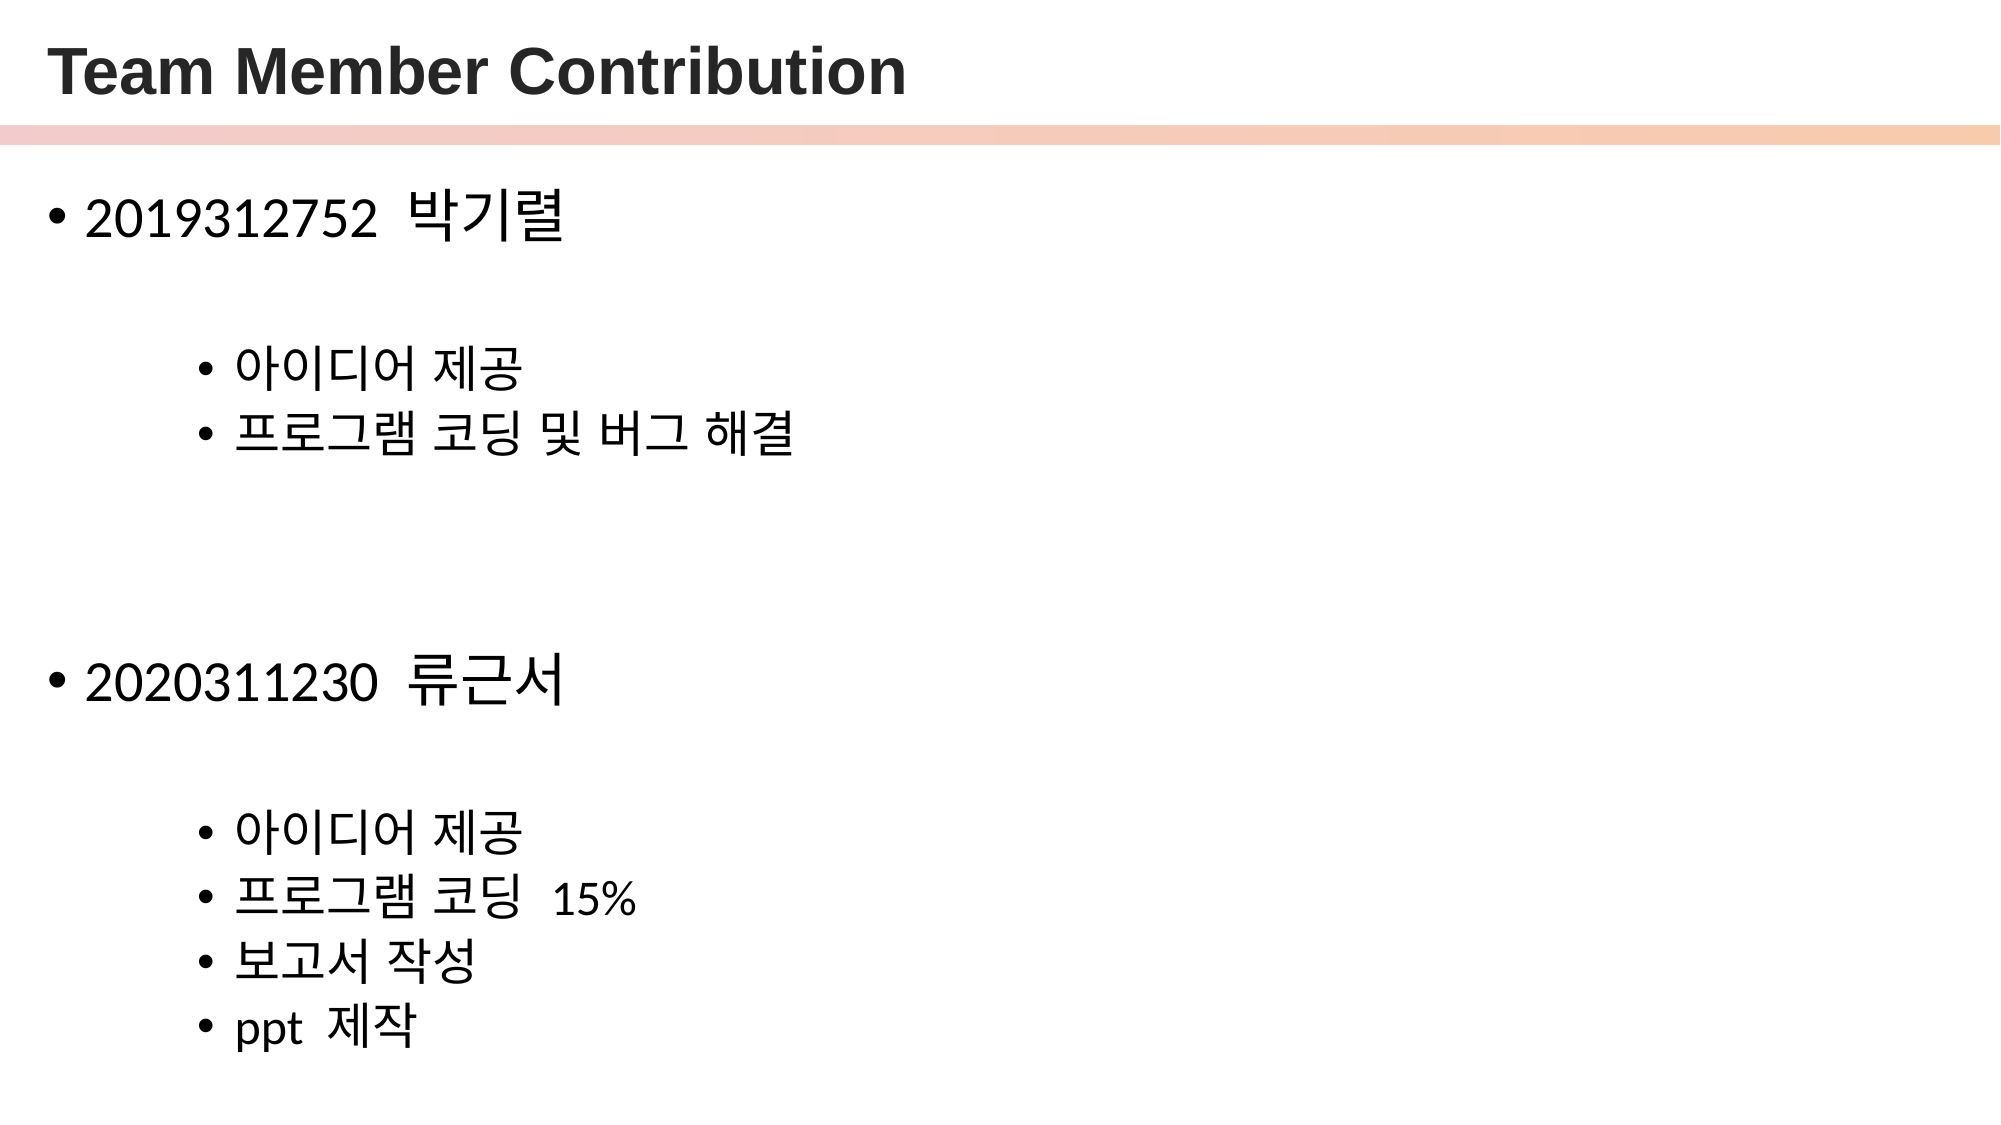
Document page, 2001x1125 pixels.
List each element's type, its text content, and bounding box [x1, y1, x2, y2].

title Team Member Contribution [32, 24, 1964, 121]
list 2019312752 박기렬 아이디어 제공 프로그램 코딩 및 버그 해결 2020311230 류근서 아이디어 제공 프로그램 코딩 15% 보고서 작성 ppt 제작 [32, 180, 1964, 988]
